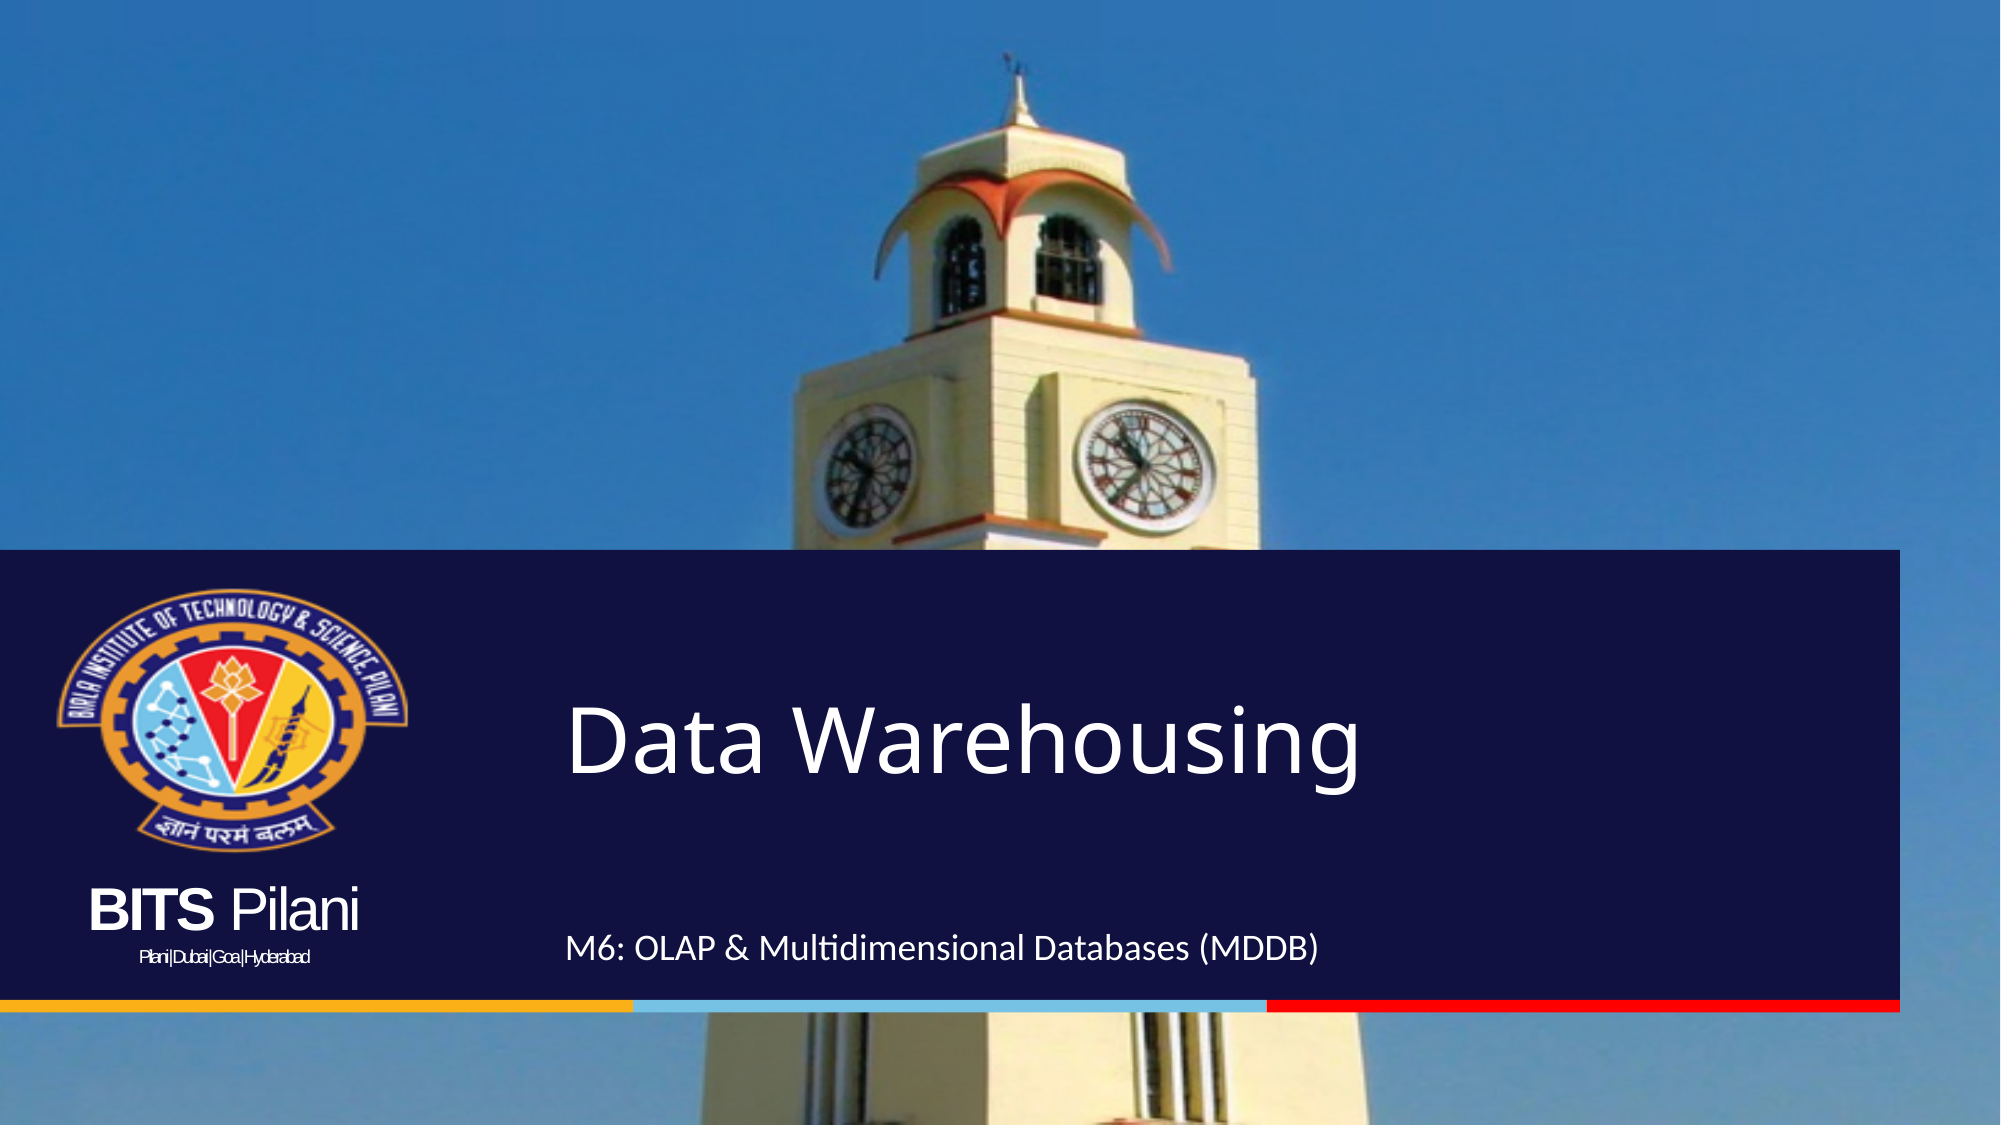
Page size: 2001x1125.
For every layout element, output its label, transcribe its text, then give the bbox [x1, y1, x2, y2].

list M6: OLAP & Multidimensional Databases (MDDB) [549, 887, 1867, 975]
picture [0, 0, 2001, 1125]
title Data Warehousing [549, 624, 1867, 875]
